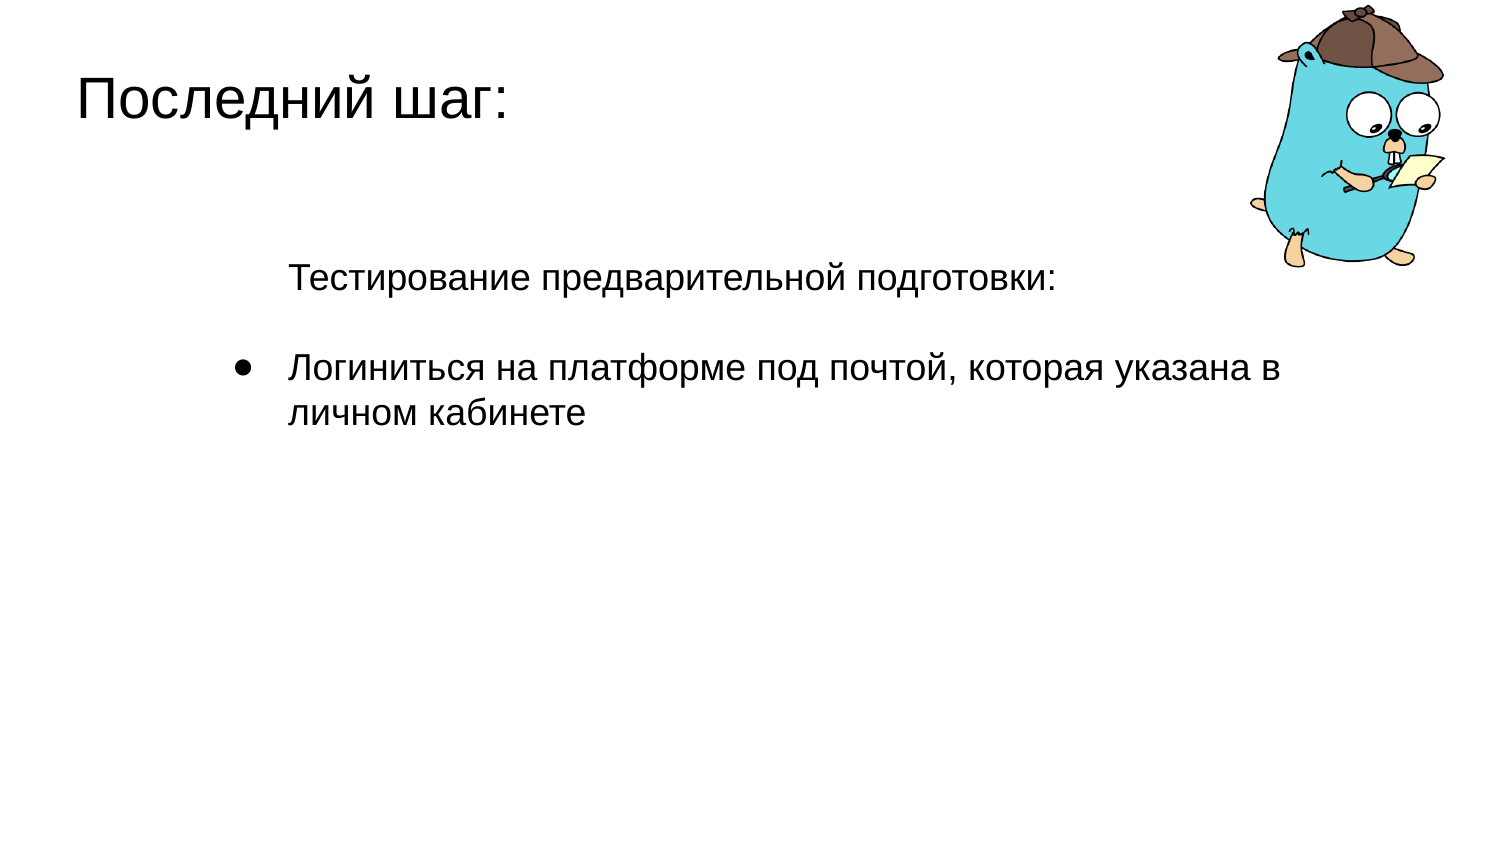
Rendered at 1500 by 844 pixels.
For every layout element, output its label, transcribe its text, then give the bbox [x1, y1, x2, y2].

picture [1208, 0, 1500, 275]
text_box Последний шаг: [61, 44, 605, 174]
text_box Тестирование предварительной подготовки: Логиниться на платформе под почтой, которая указана в личном кабинете [198, 237, 1302, 507]
